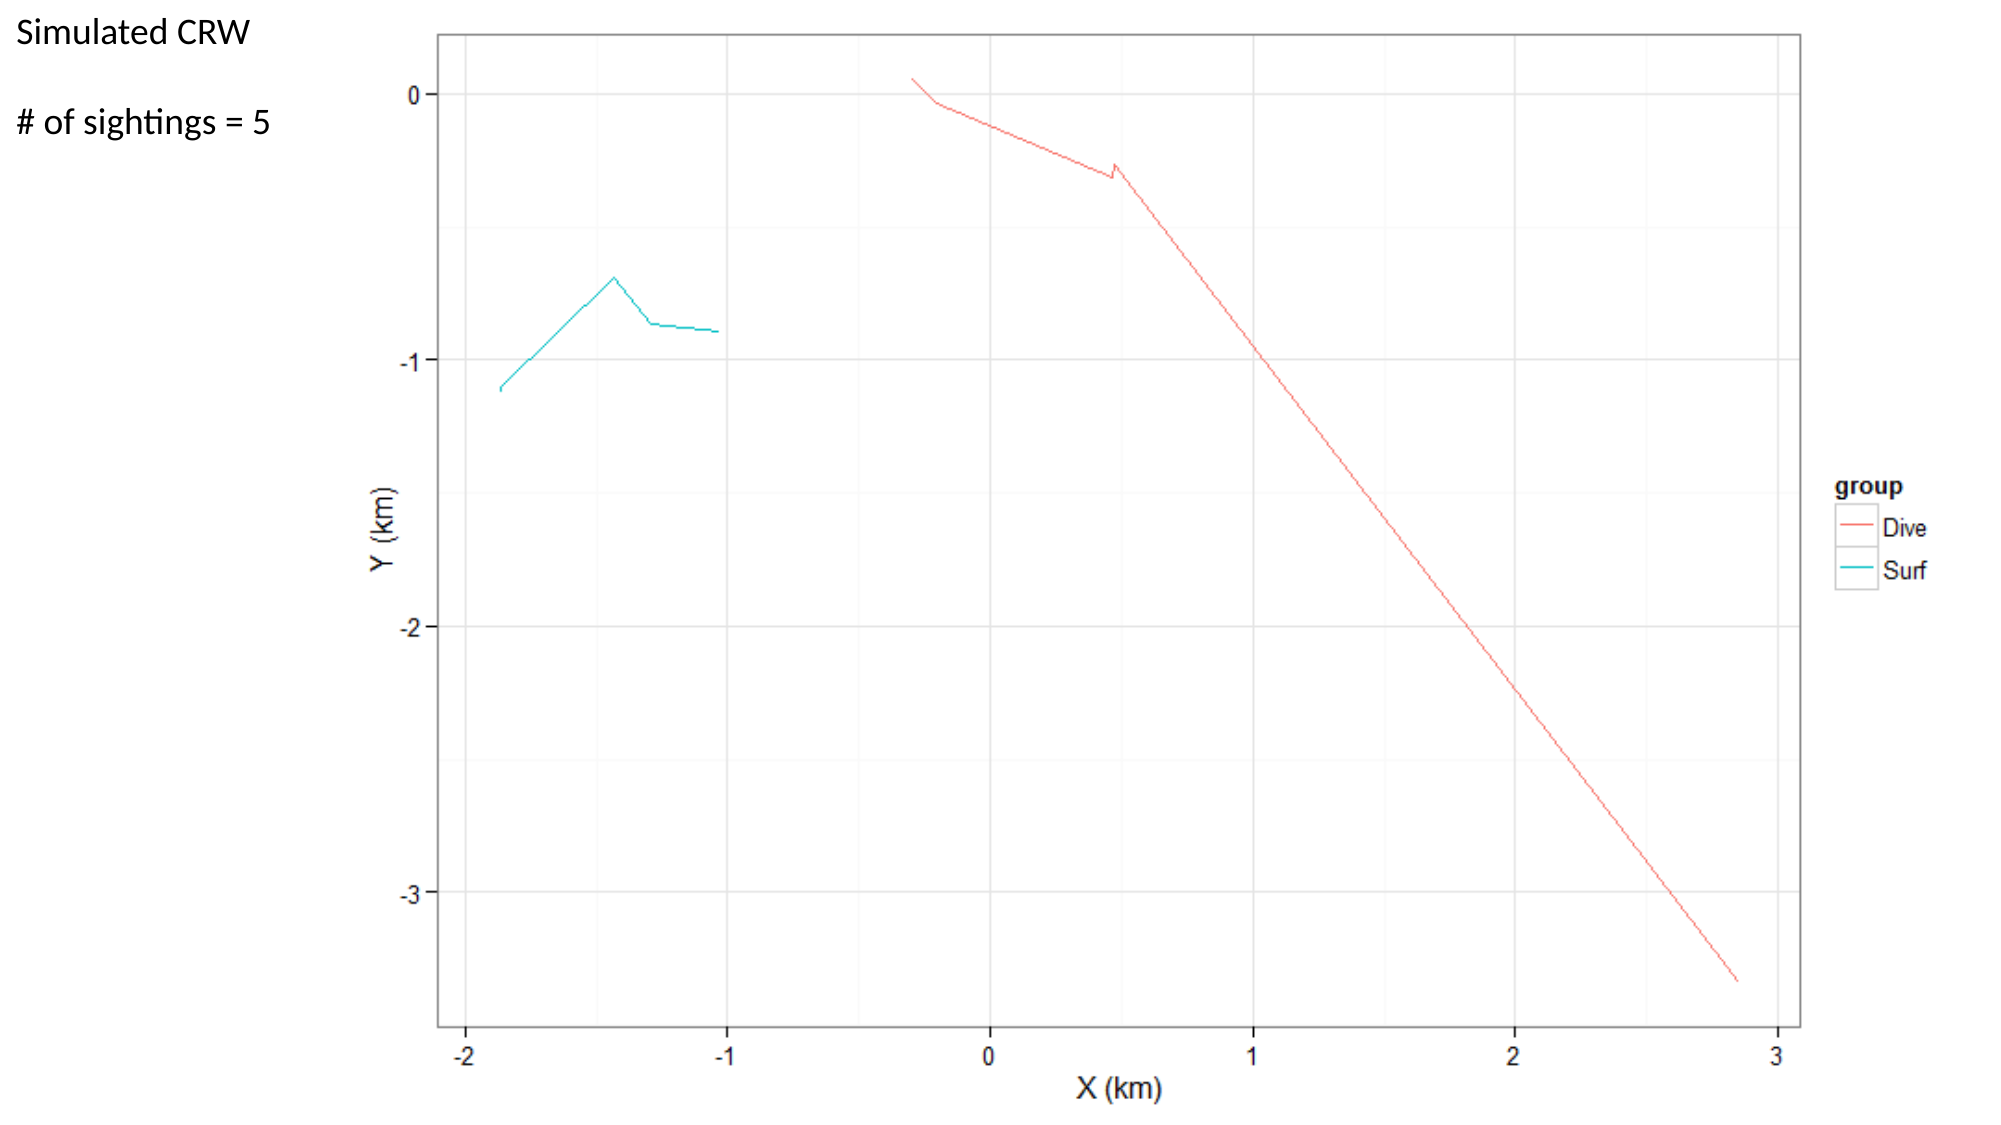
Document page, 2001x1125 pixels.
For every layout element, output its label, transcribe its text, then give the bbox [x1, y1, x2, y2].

picture [341, 0, 2000, 1125]
text_box Simulated CRW # of sightings = 5 [1, 0, 287, 195]
